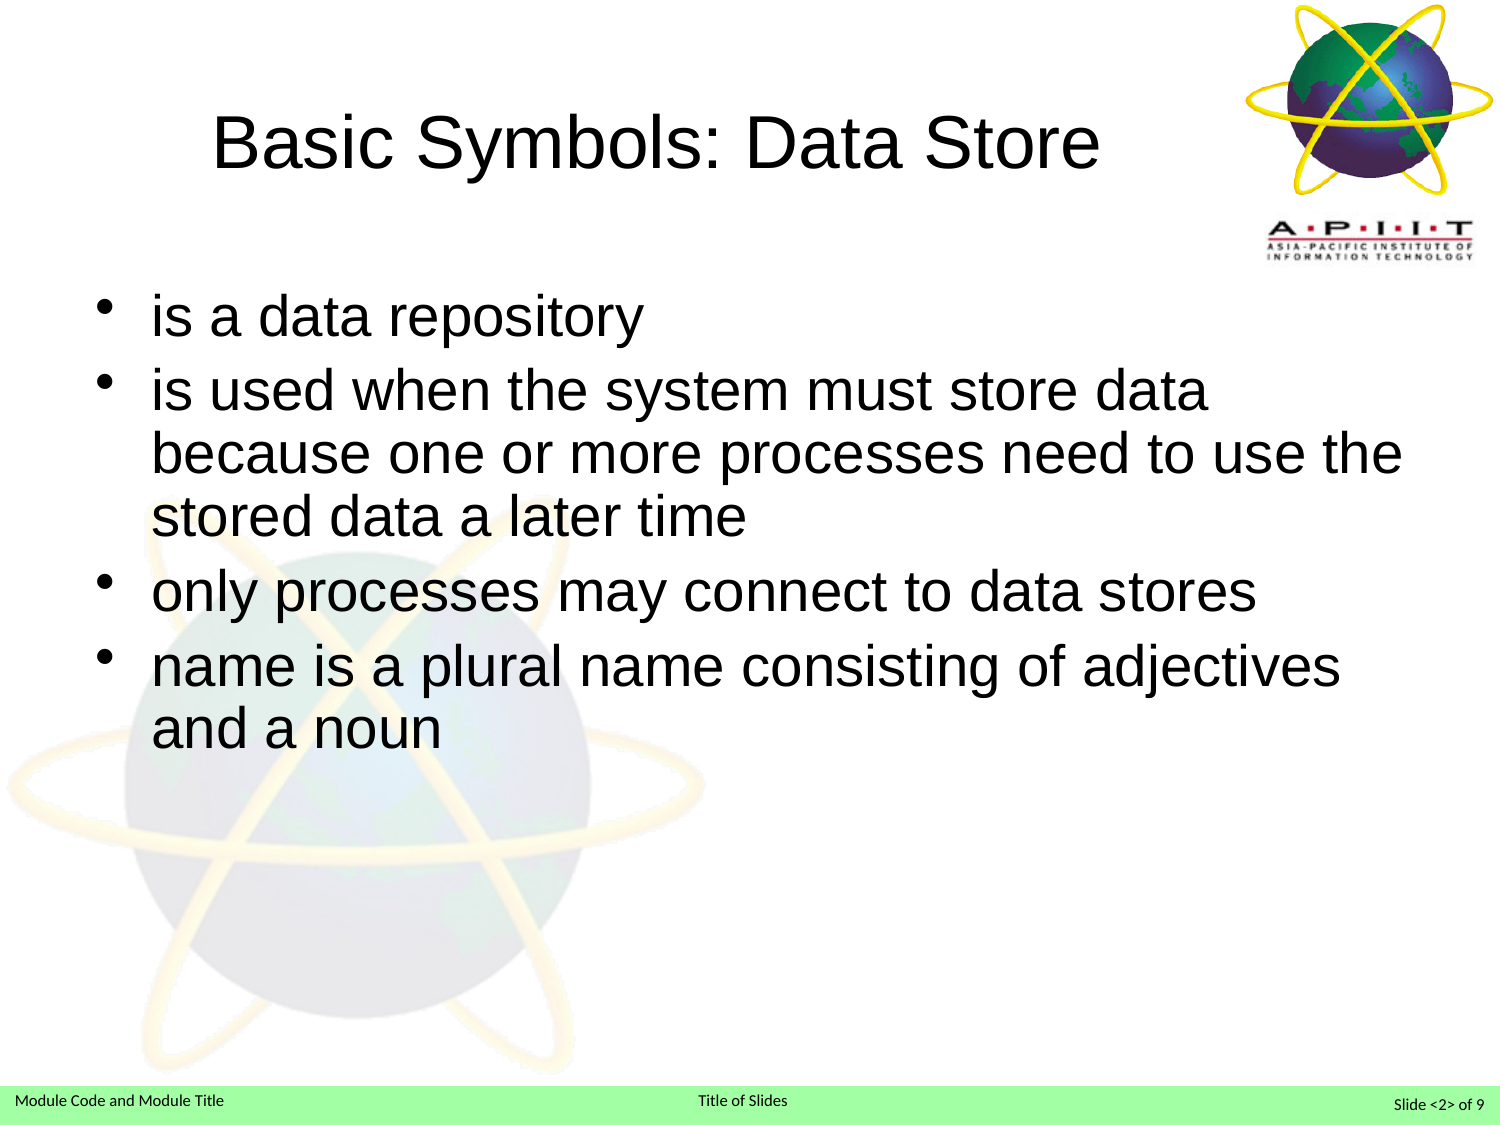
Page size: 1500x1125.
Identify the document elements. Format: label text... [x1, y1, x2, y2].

picture [1254, 212, 1488, 274]
footer Slide <2> of 9 [1024, 1086, 1500, 1125]
picture [1236, 0, 1500, 199]
list is a data repository is used when the system must store data because one or more processes need to use the stored data a later time only processes may connect to data stores name is a plural name consisting of adjectives and a noun [79, 278, 1430, 1021]
title Basic Symbols: Data Store [79, 45, 1235, 233]
